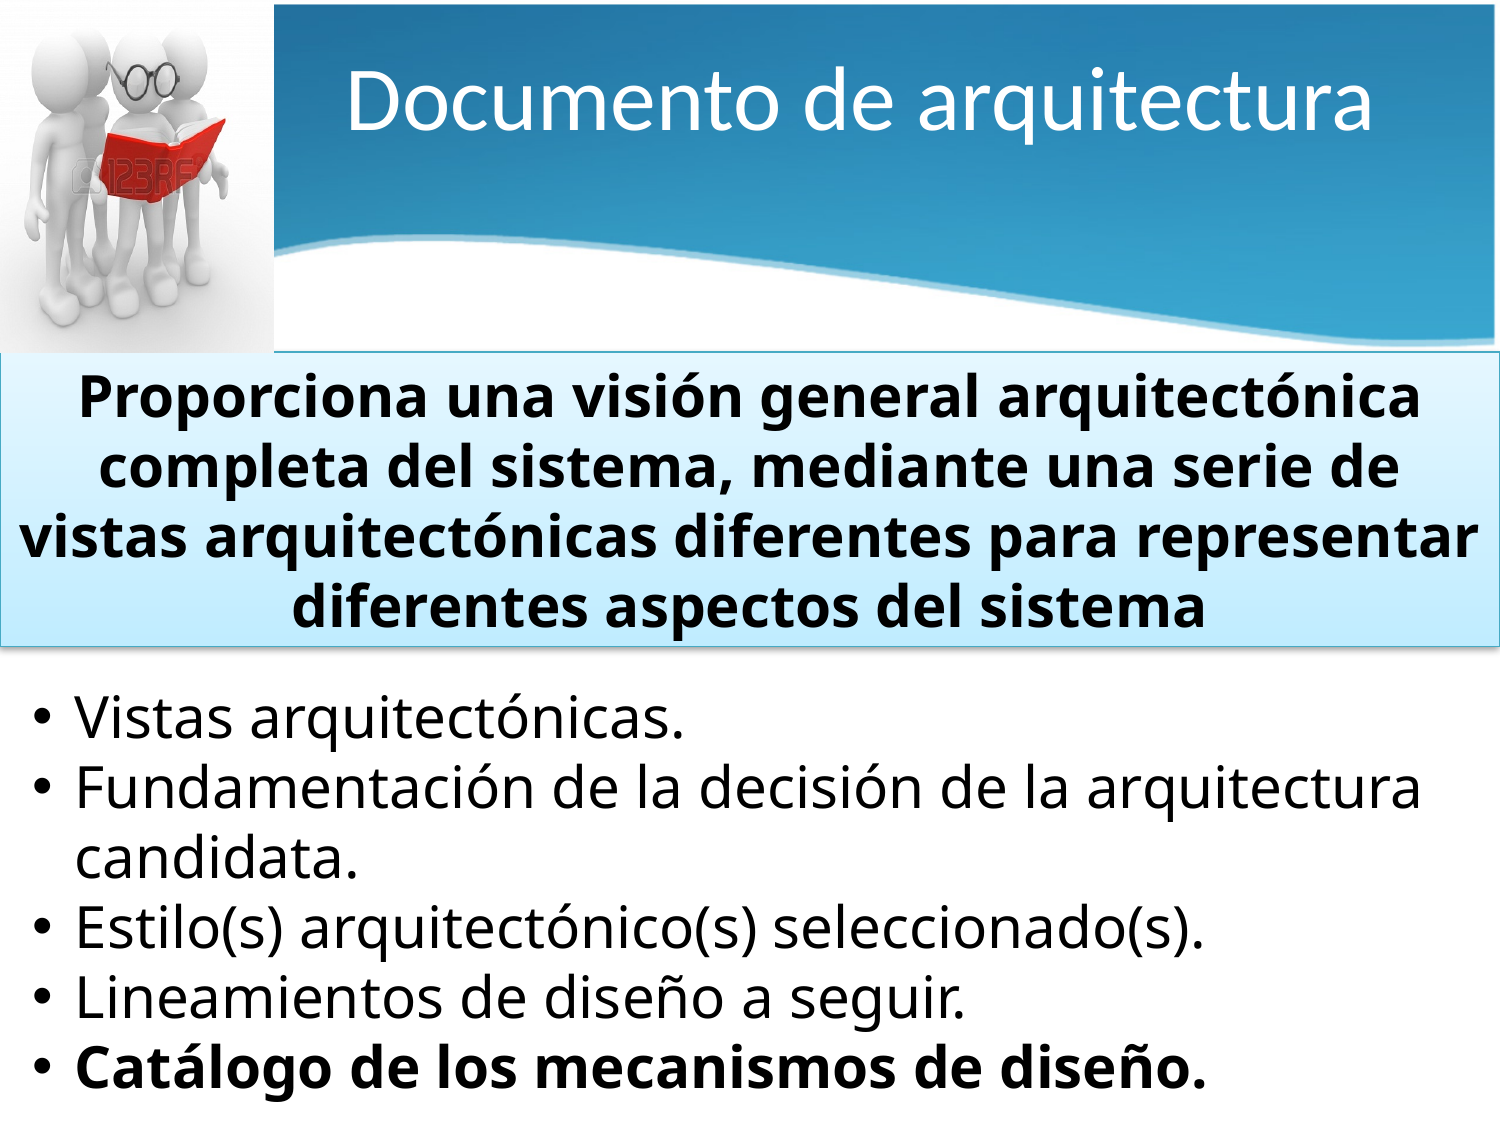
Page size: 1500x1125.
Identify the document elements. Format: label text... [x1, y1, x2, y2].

picture [0, 647, 1500, 1125]
text_box Proporciona una visión general arquitectónica completa del sistema, mediante una serie de vistas arquitectónicas diferentes para representar diferentes aspectos del sistema [0, 351, 1500, 647]
picture [0, 0, 1500, 353]
title Documento de arquitectura [275, 0, 1475, 188]
text_box Vistas arquitectónicas. Fundamentación de la decisión de la arquitectura candidata. Estilo(s) arquitectónico(s) seleccionado(s). Lineamientos de diseño a seguir. Catálogo de los mecanismos de diseño. [17, 673, 1489, 1108]
